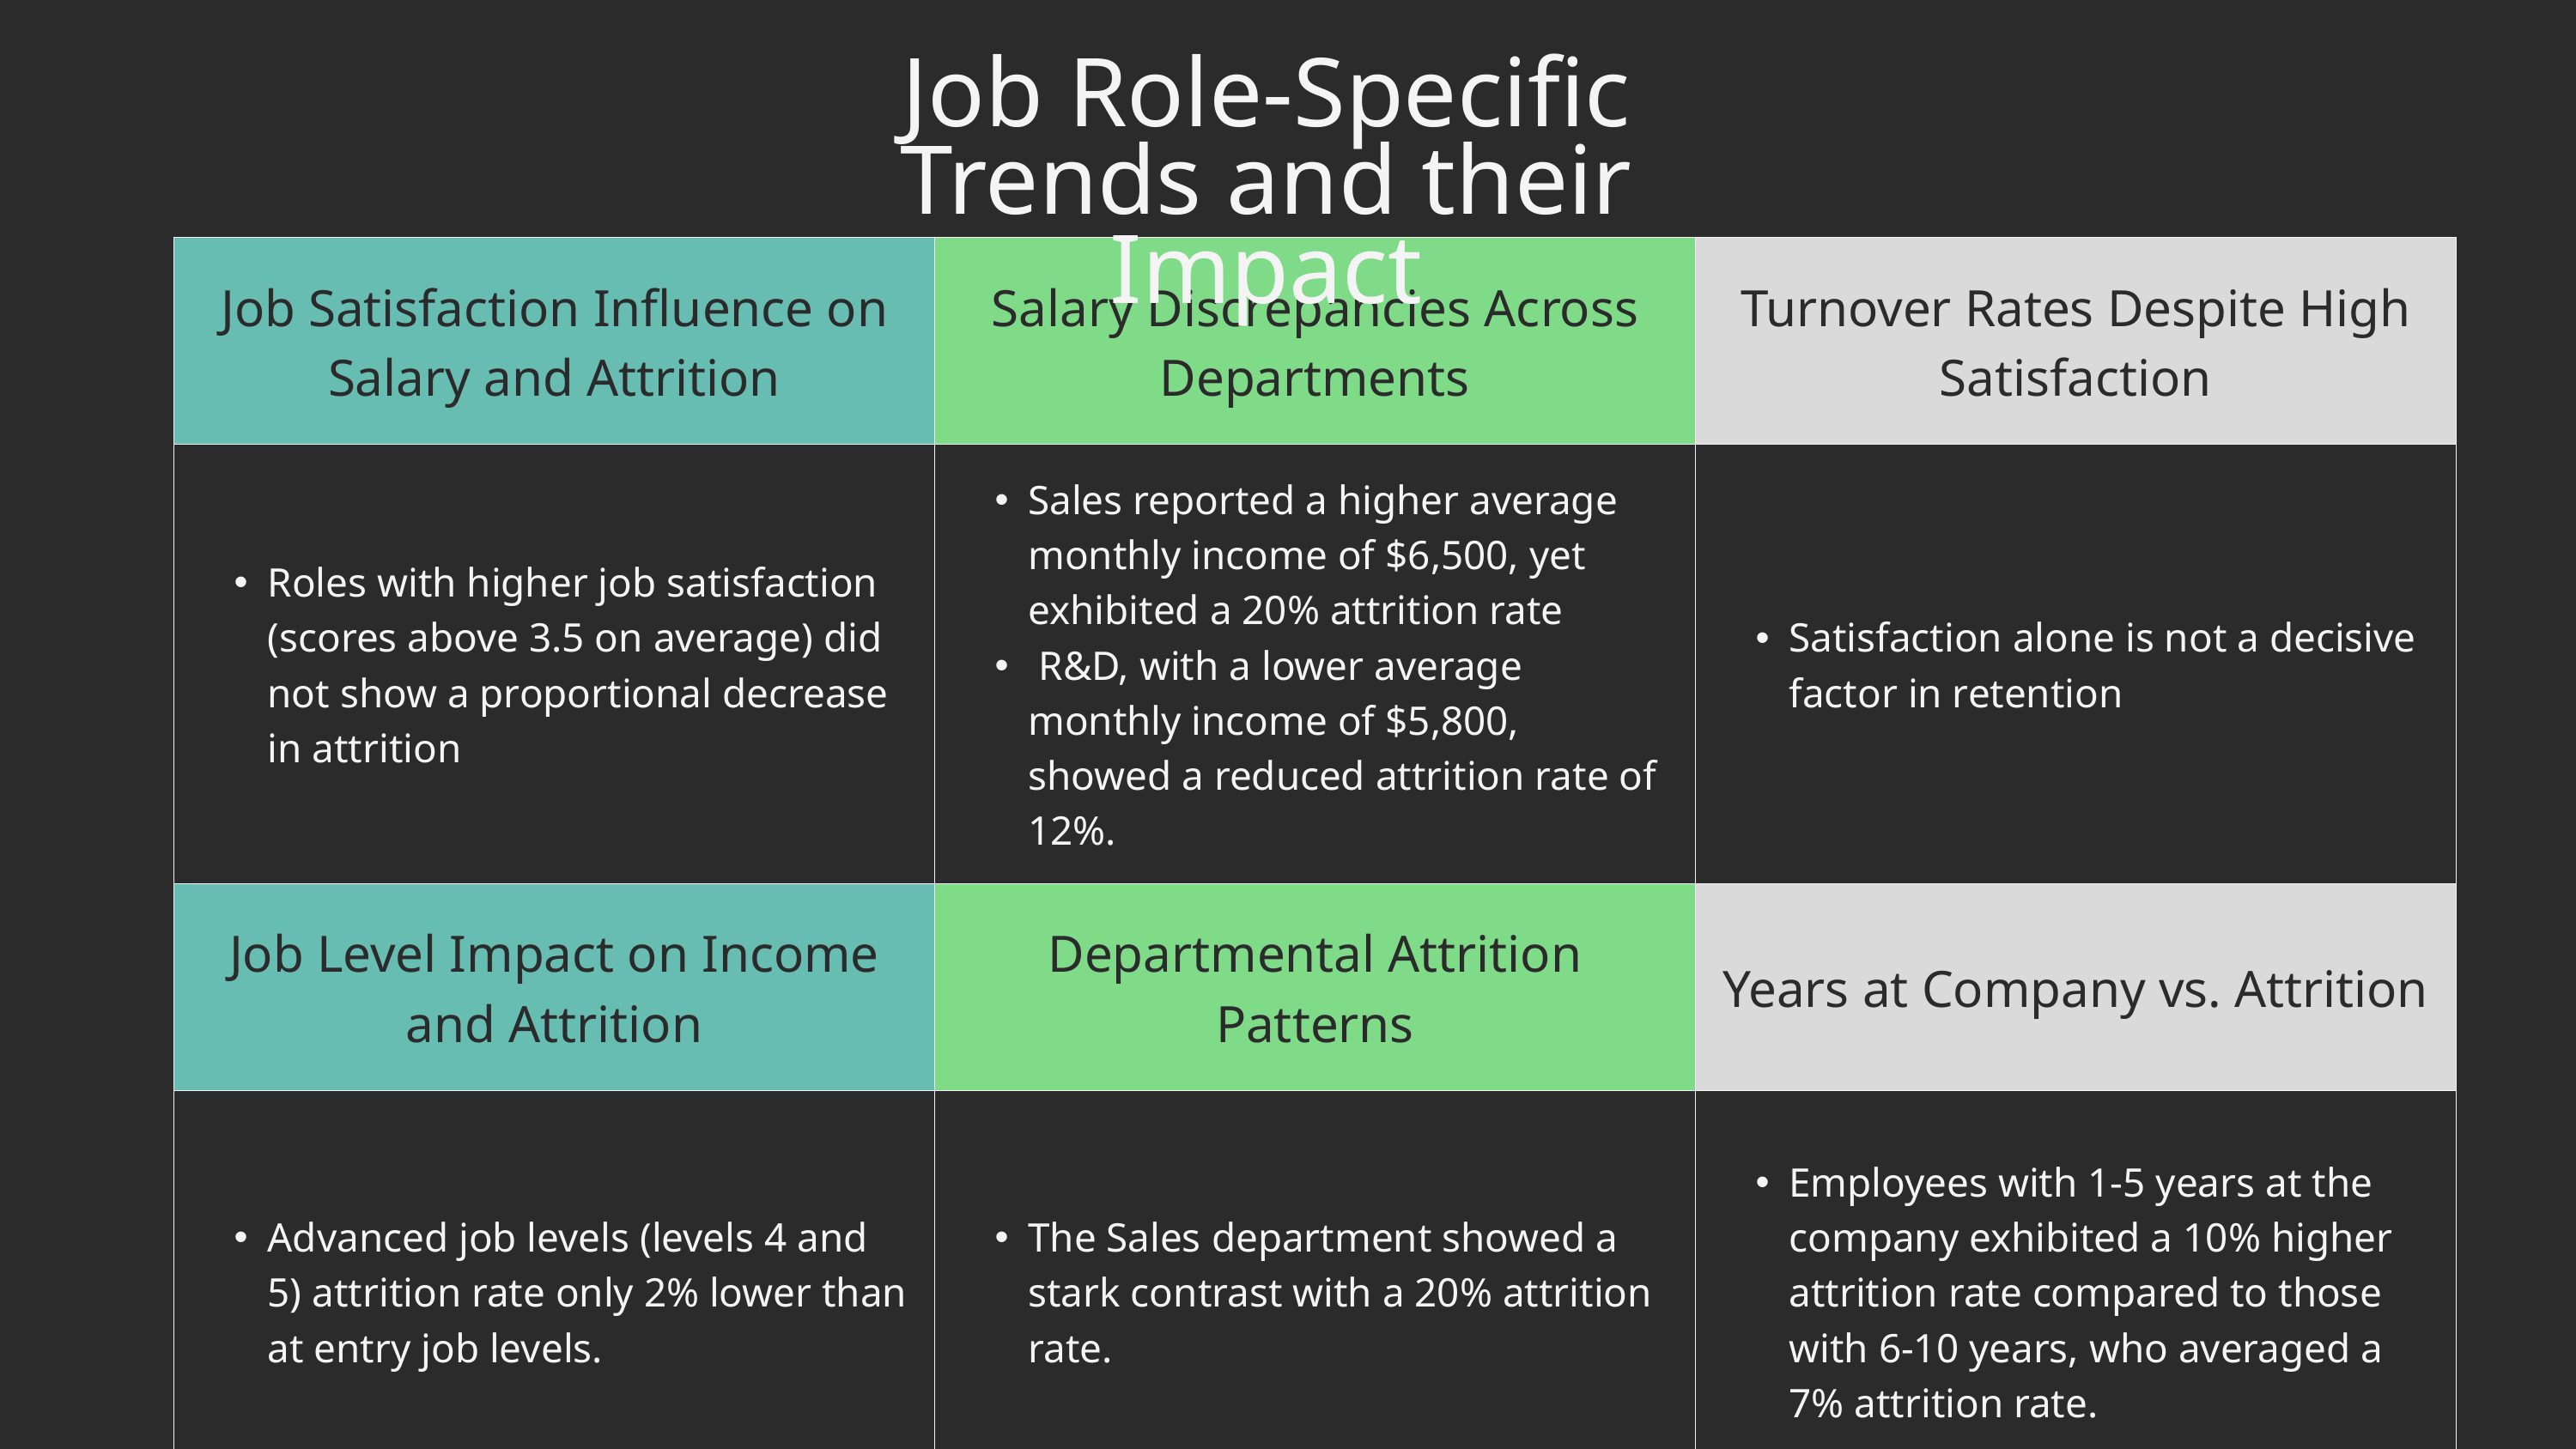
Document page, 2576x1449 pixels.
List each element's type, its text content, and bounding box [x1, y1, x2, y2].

table_cell Satisfaction alone is not a decisive factor in retention [1696, 445, 2456, 883]
table_header Salary Discrepancies Across Departments [935, 323, 1695, 444]
table_cell Roles with higher job satisfaction (scores above 3.5 on average) did not show a proportional decrease in attrition [174, 445, 934, 883]
text_box Job Role-Specific Trends and their Impact [738, 57, 1795, 323]
table_cell The Sales department showed a stark contrast with a 20% attrition rate. [935, 1091, 1695, 1449]
table_cell Years at Company vs. Attrition [1696, 884, 2456, 1090]
table_cell Departmental Attrition Patterns [935, 884, 1695, 1090]
table_header Turnover Rates Despite High Satisfaction [1696, 238, 2456, 444]
table_cell Employees with 1-5 years at the company exhibited a 10% higher attrition rate compared to those with 6-10 years, who averaged a 7% attrition rate. [1696, 1091, 2456, 1449]
table_header Job Satisfaction Influence on Salary and Attrition [174, 238, 934, 444]
table_cell Job Level Impact on Income and Attrition [174, 884, 934, 1090]
table_cell Sales reported a higher average monthly income of $6,500, yet exhibited a 20% attrition rate R&D, with a lower average monthly income of $5,800, showed a reduced attrition rate of 12%. [935, 445, 1695, 883]
table_cell Advanced job levels (levels 4 and 5) attrition rate only 2% lower than at entry job levels. [174, 1091, 934, 1449]
